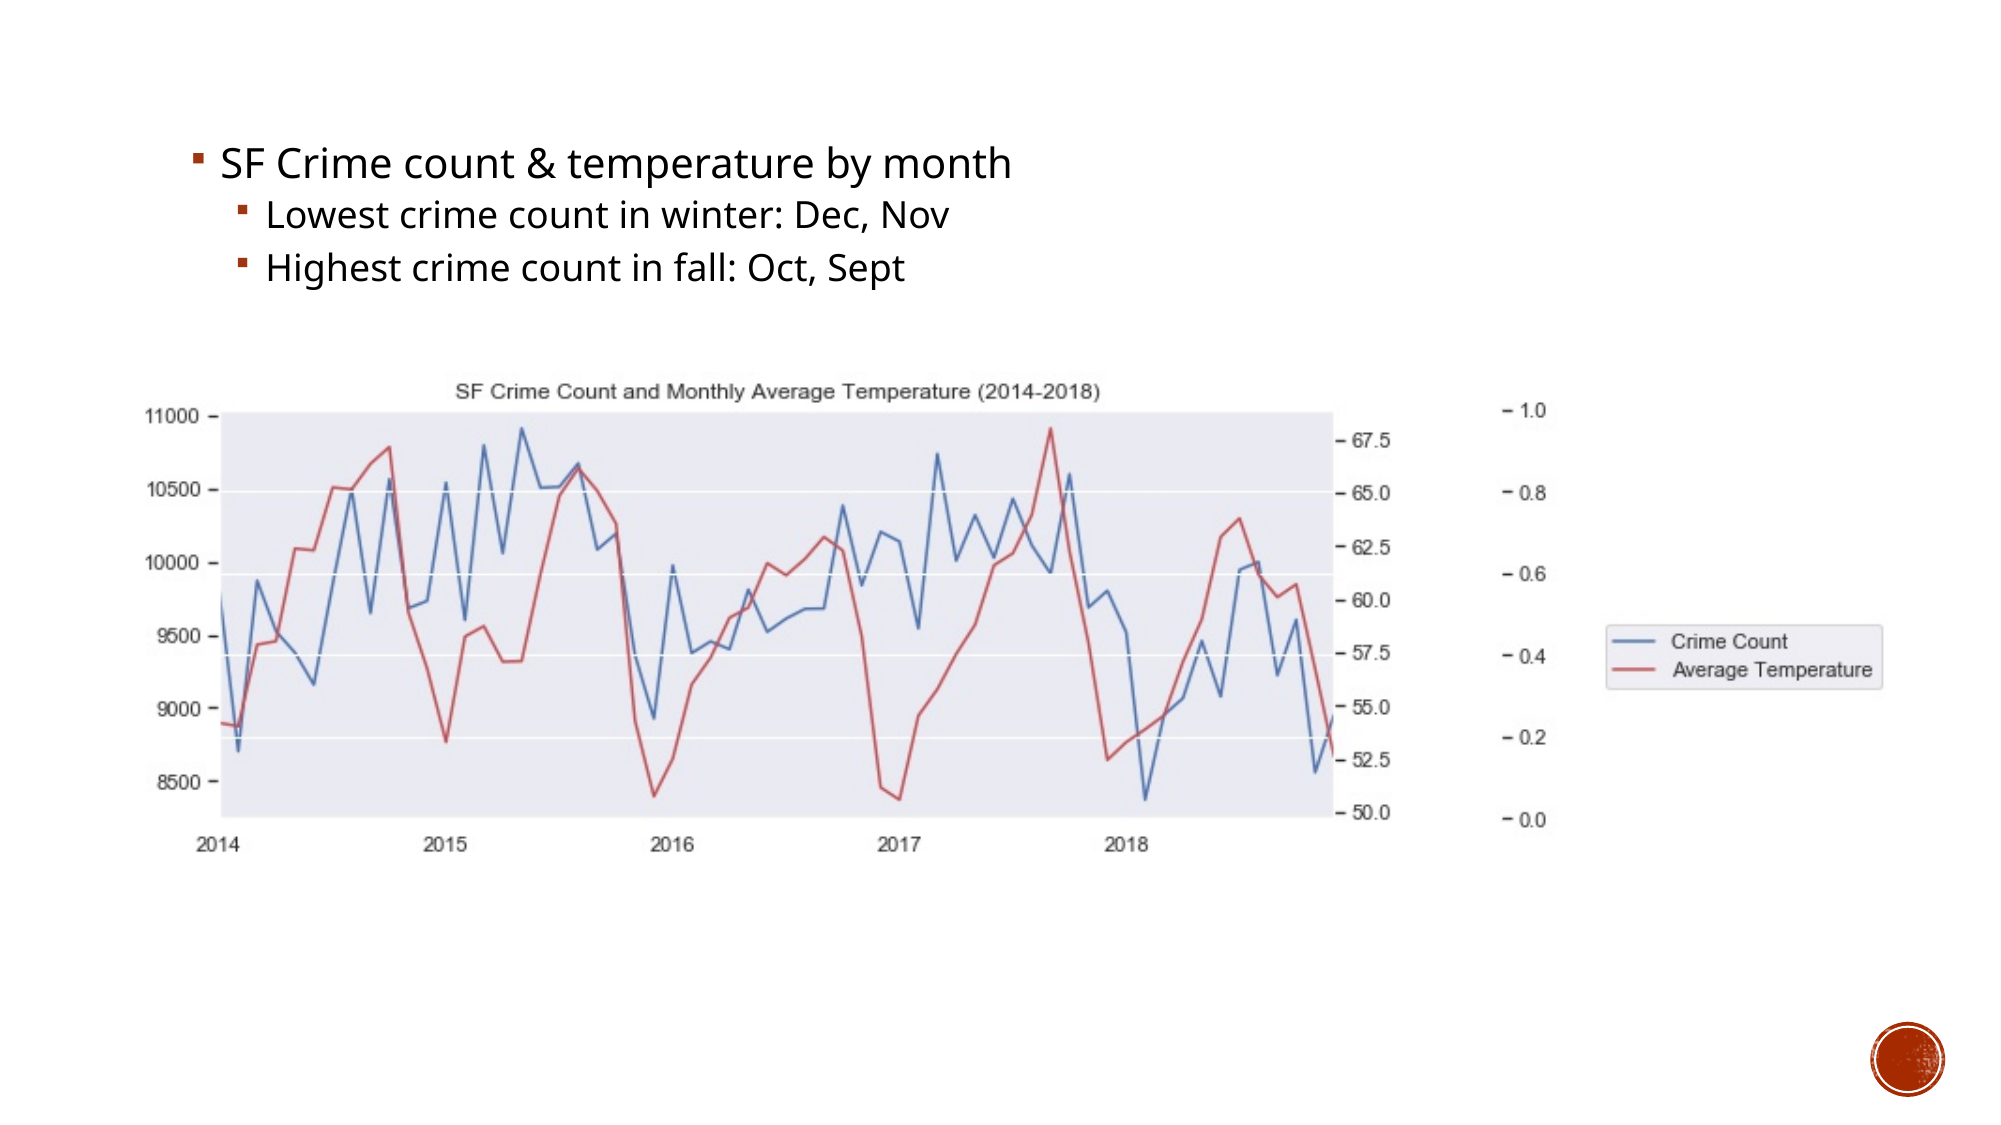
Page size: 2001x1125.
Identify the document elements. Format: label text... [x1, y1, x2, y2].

list SF Crime count & temperature by month Lowest crime count in winter: Dec, Nov Highest crime count in fall: Oct, Sept [175, 135, 1826, 370]
picture [132, 371, 1893, 867]
